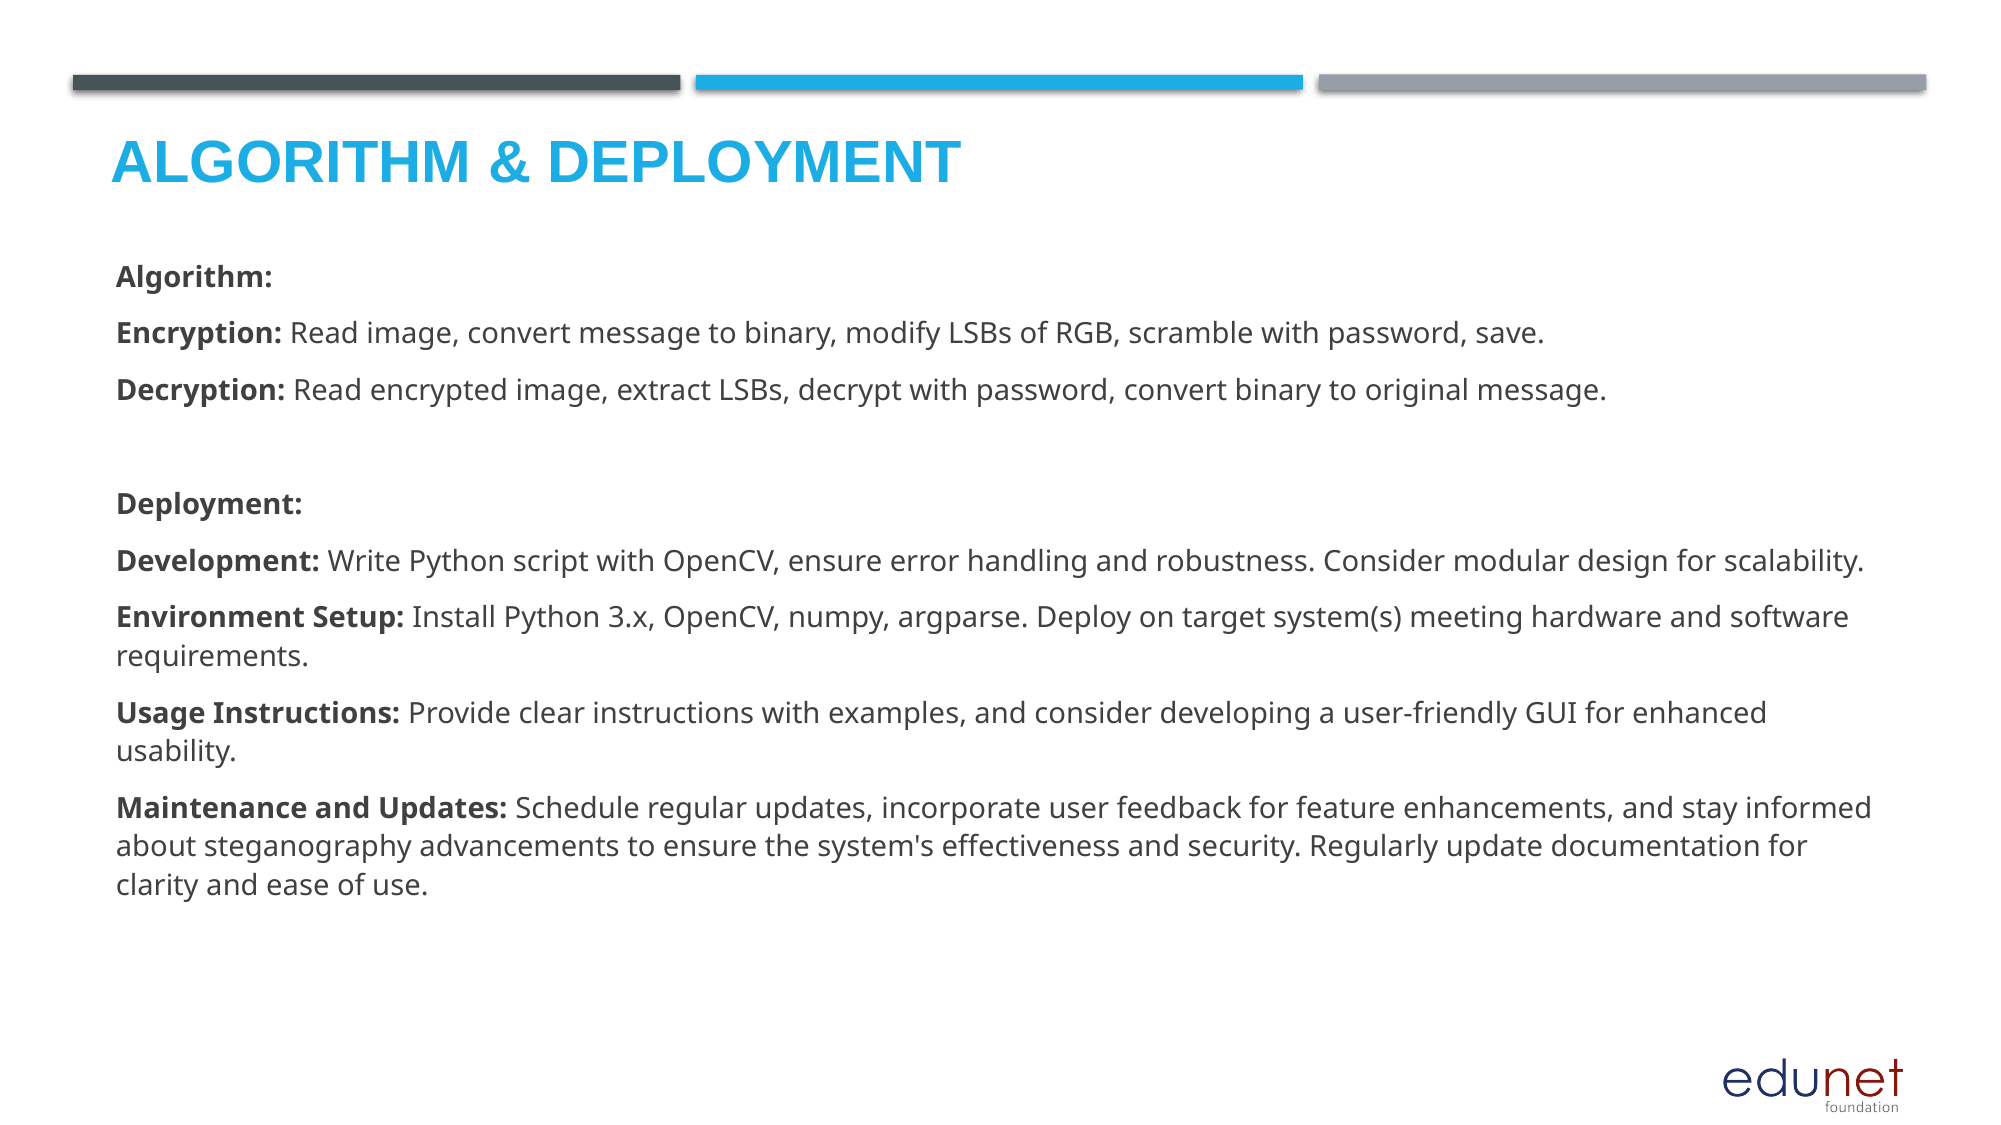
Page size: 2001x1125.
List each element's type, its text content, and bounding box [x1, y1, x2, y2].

text_box Algorithm: Encryption: Read image, convert message to binary, modify LSBs of RGB, scramble with password, save. Decryption: Read encrypted image, extract LSBs, decrypt with password, convert binary to original message. Deployment: Development: Write Python script with OpenCV, ensure error handling and robustness. Consider modular design for scalability. Environment Setup: Install Python 3.x, OpenCV, numpy, argparse. Deploy on target system(s) meeting hardware and software requirements. Usage Instructions: Provide clear instructions with examples, and consider developing a user-friendly GUI for enhanced usability. Maintenance and Updates: Schedule regular updates, incorporate user feedback for feature enhancements, and stay informed about steganography advancements to ensure the system's effectiveness and security. Regularly update documentation for clarity and ease of use. [101, 336, 1911, 1103]
picture [1719, 1103, 1905, 1116]
text_box Algorithm & Deployment [95, 115, 1905, 202]
